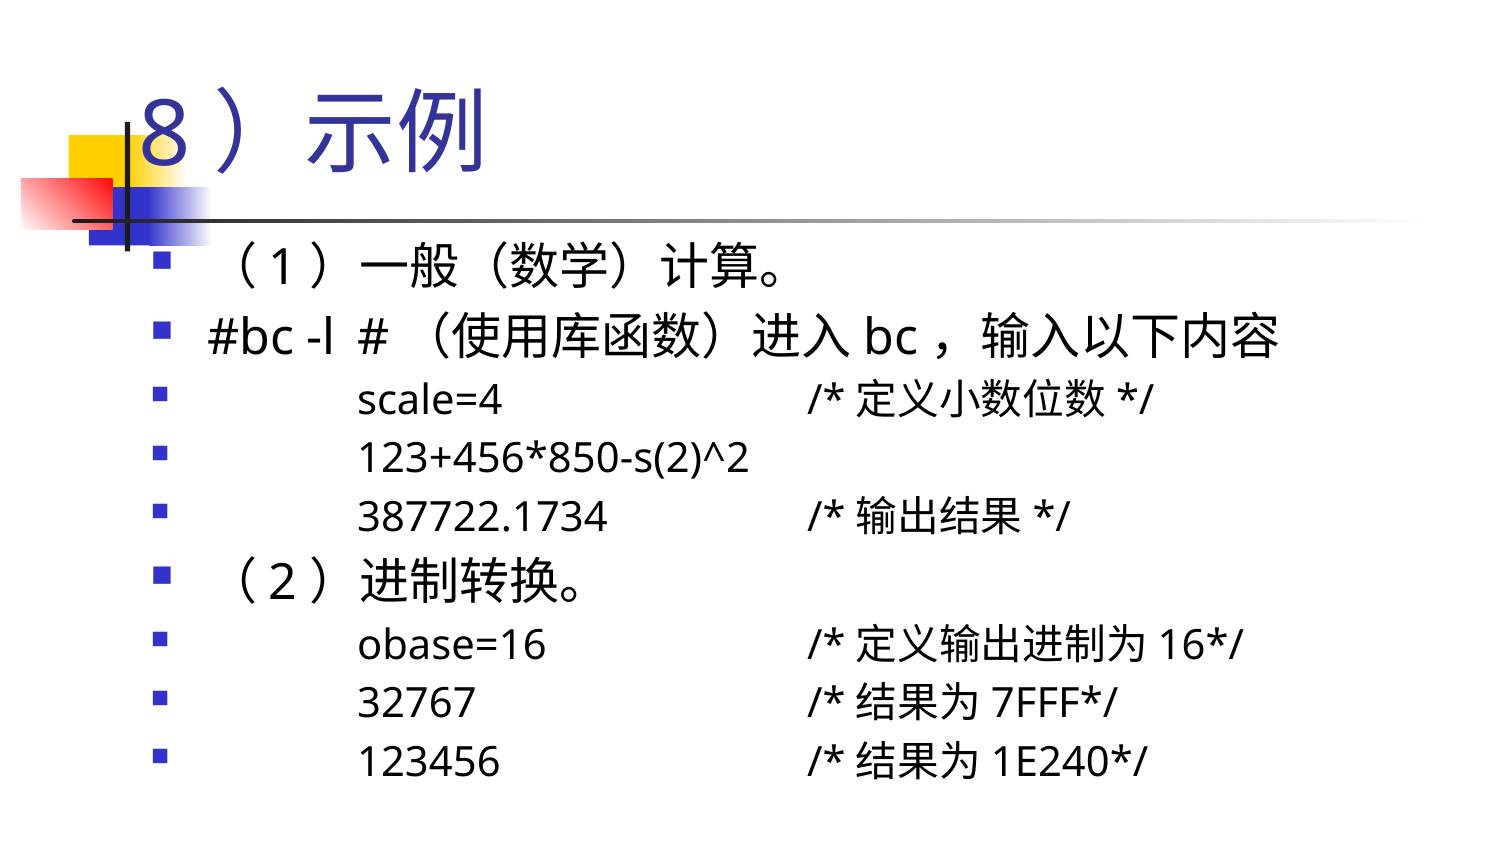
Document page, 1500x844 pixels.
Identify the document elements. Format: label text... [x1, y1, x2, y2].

title 8）示例 [123, 49, 1462, 192]
list （1）一般（数学）计算。 #bc -l #（使用库函数）进入bc，输入以下内容 scale=4 /*定义小数位数*/ 123+456*850-s(2)^2 387722.1734 /*输出结果*/ （2）进制转换。 obase=16 /*定义输出进制为16*/ 32767 /*结果为7FFF*/ 123456 /*结果为1E240*/ [135, 226, 1469, 768]
